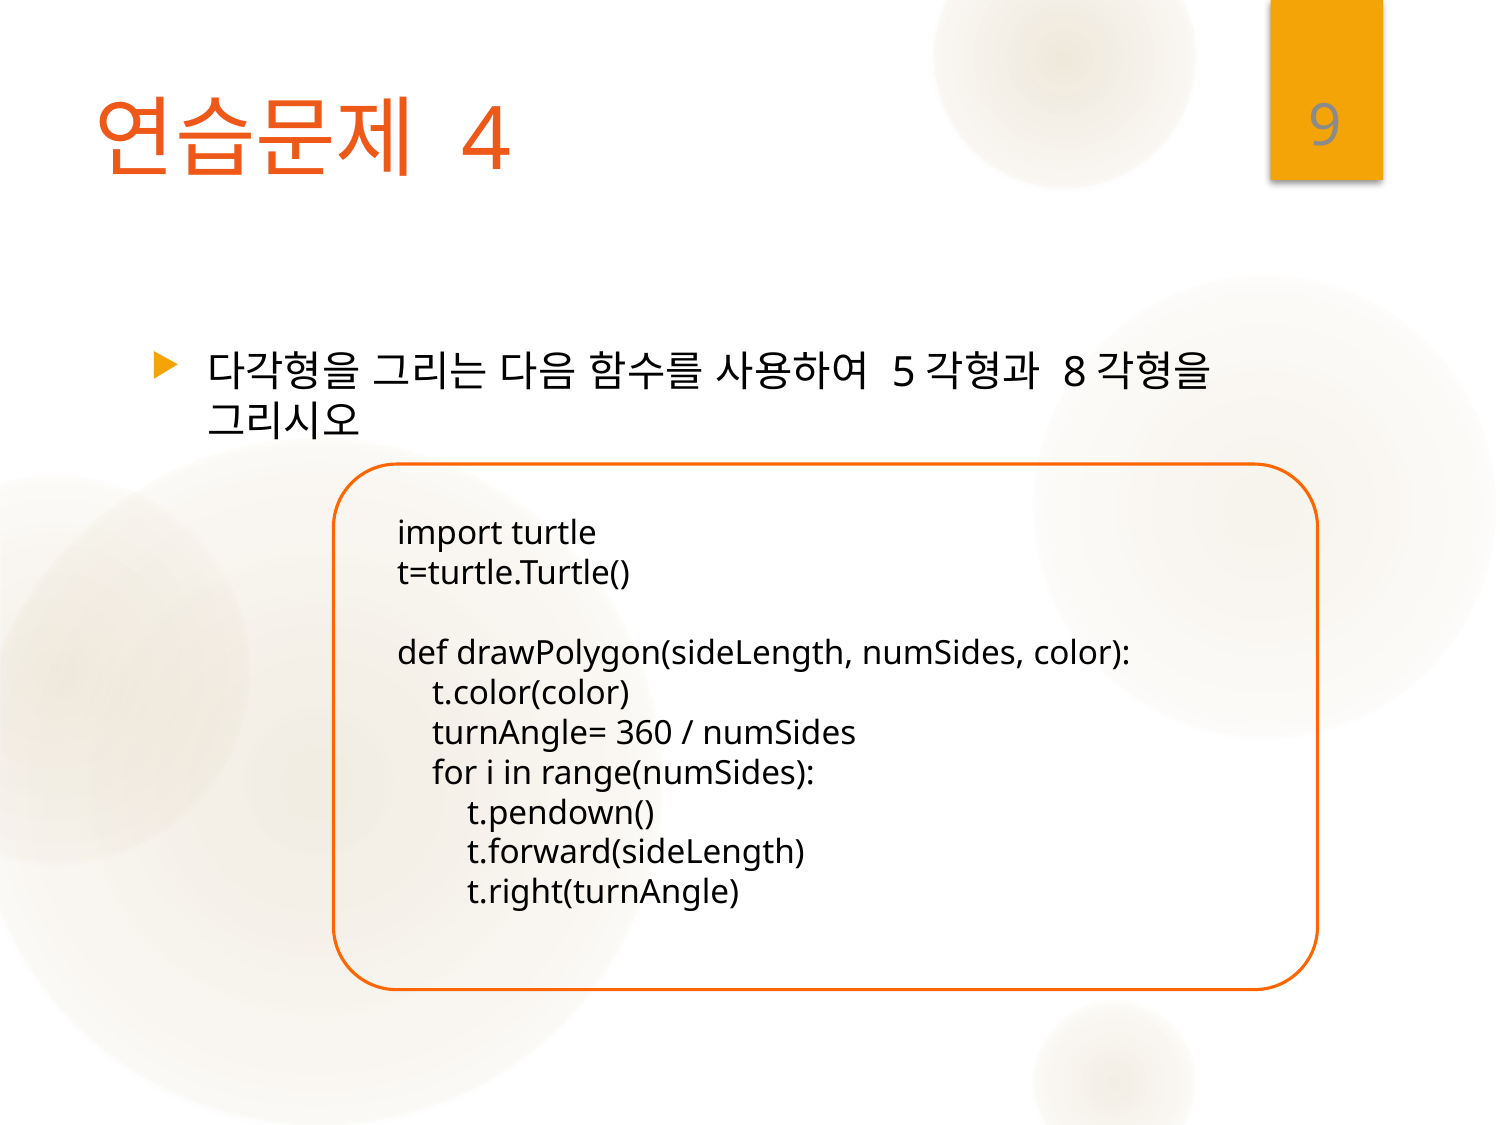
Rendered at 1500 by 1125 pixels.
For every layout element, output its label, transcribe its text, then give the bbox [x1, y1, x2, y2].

list 다각형을 그리는 다음 함수를 사용하여 5각형과 8각형을 그리시오 [135, 336, 1237, 1025]
title 연습문제 4 [79, 74, 1237, 304]
text_box import turtle t=turtle.Turtle() def drawPolygon(sideLength, numSides, color): t.color(color) turnAngle= 360 / numSides for i in range(numSides): t.pendown() t.forward(sideLength) t.right(turnAngle) [382, 464, 1318, 998]
text_box [333, 465, 382, 988]
slide_number 9 [1273, 48, 1378, 175]
